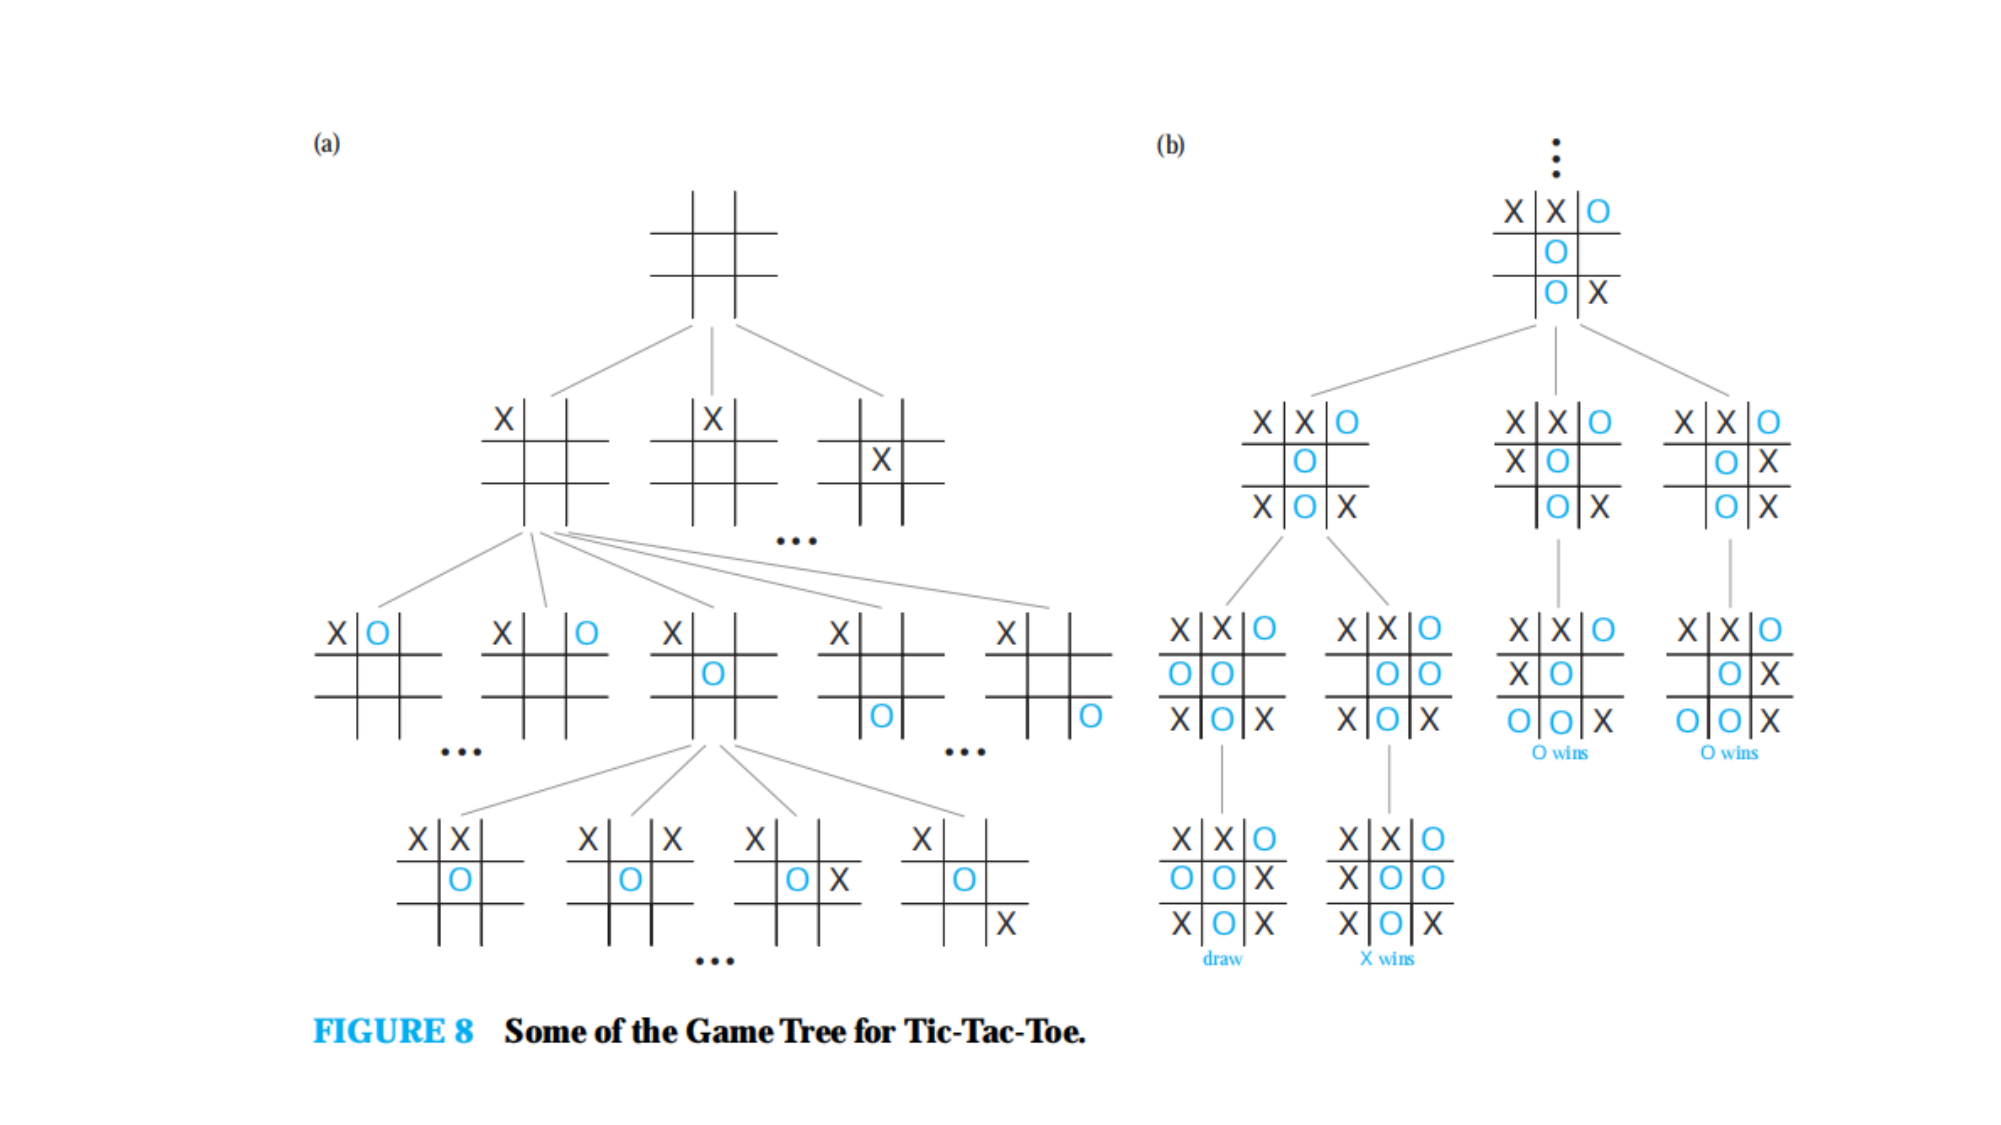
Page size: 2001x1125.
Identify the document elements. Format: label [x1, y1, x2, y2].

list [264, 110, 1928, 1092]
